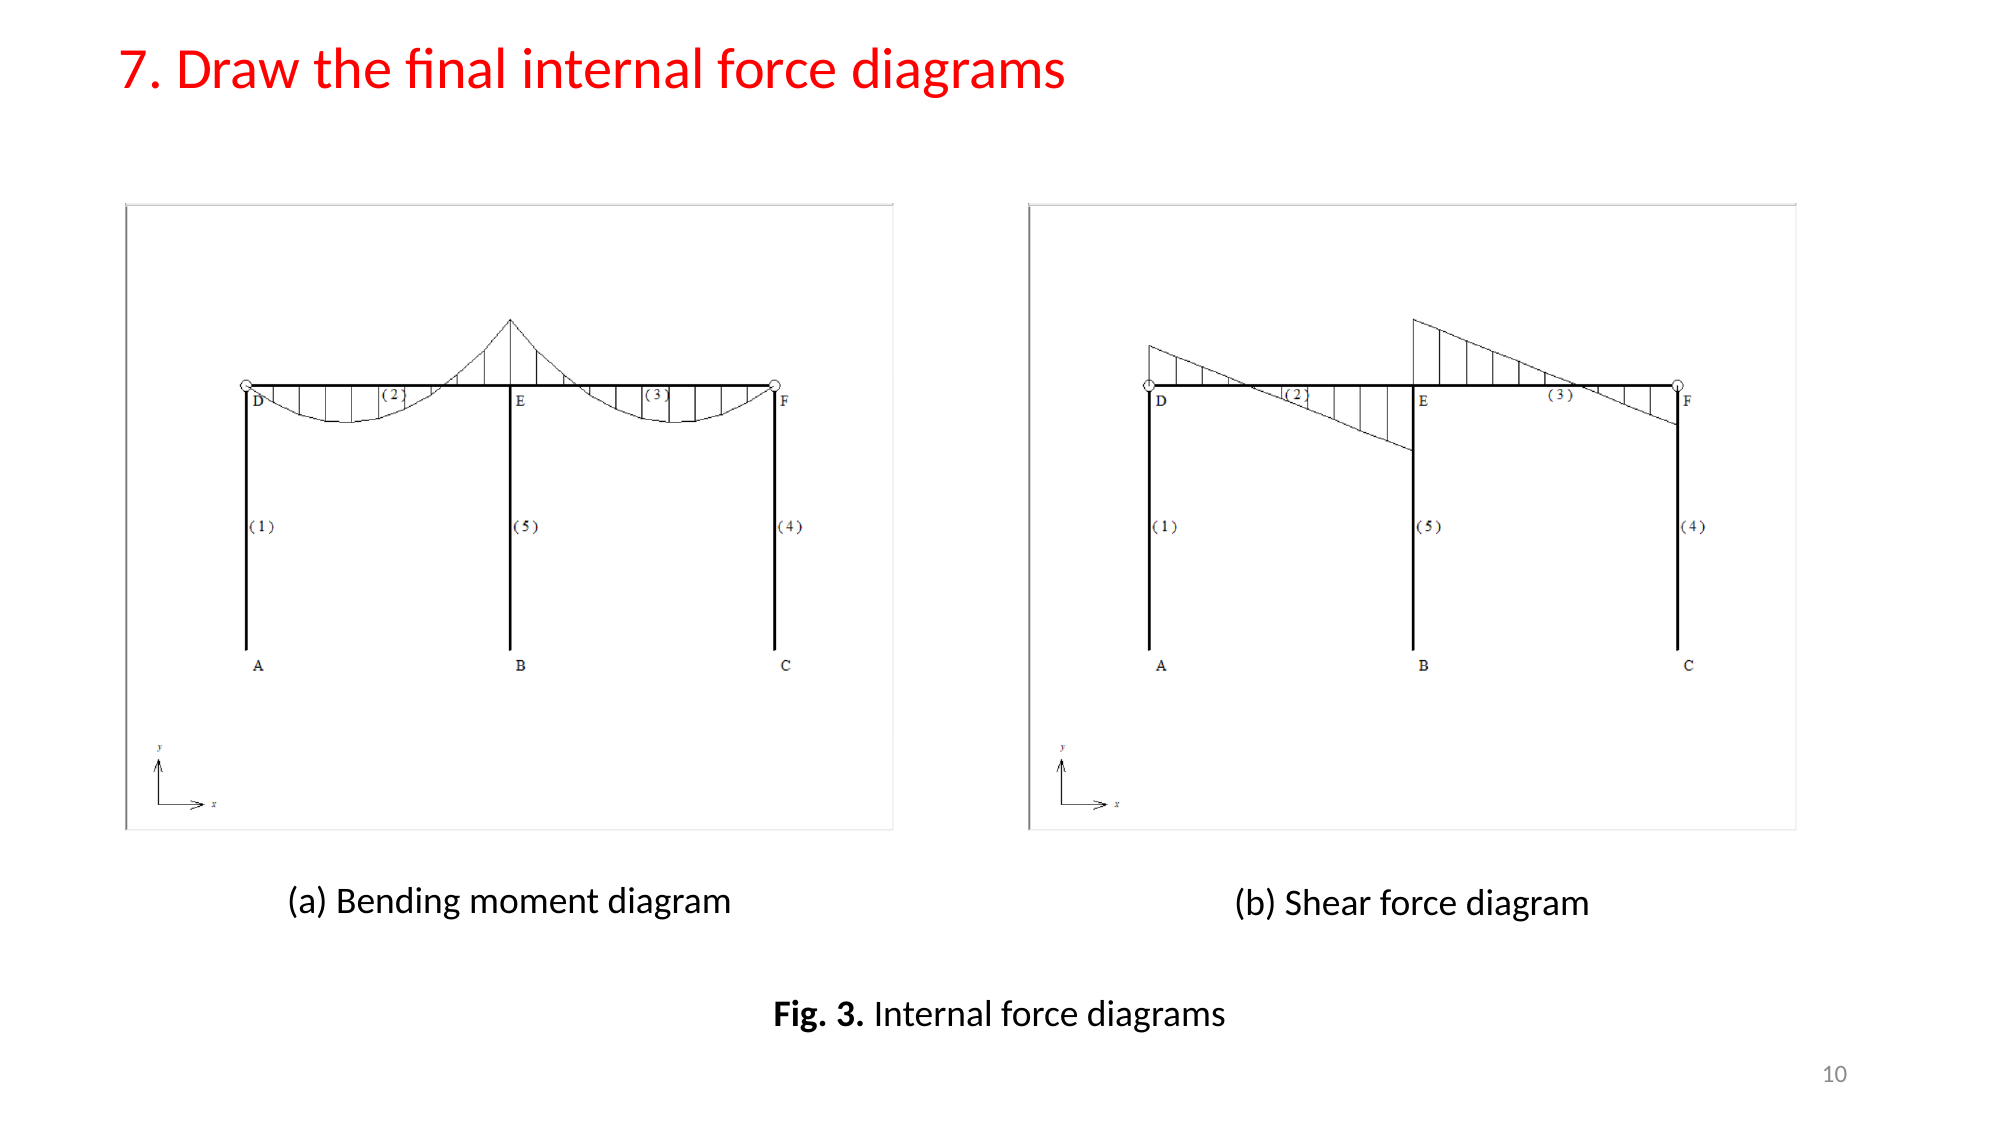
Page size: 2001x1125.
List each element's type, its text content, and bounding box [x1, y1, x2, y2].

picture [1027, 203, 1797, 831]
text_box Fig. 3. Internal force diagrams [758, 982, 1242, 1042]
picture [125, 203, 894, 831]
text_box (a) Bending moment diagram [272, 869, 748, 929]
slide_number 10 [1412, 1042, 1863, 1103]
text_box (b) Shear force diagram [1219, 870, 1606, 931]
text_box 7. Draw the final internal force diagrams [104, 22, 1083, 108]
